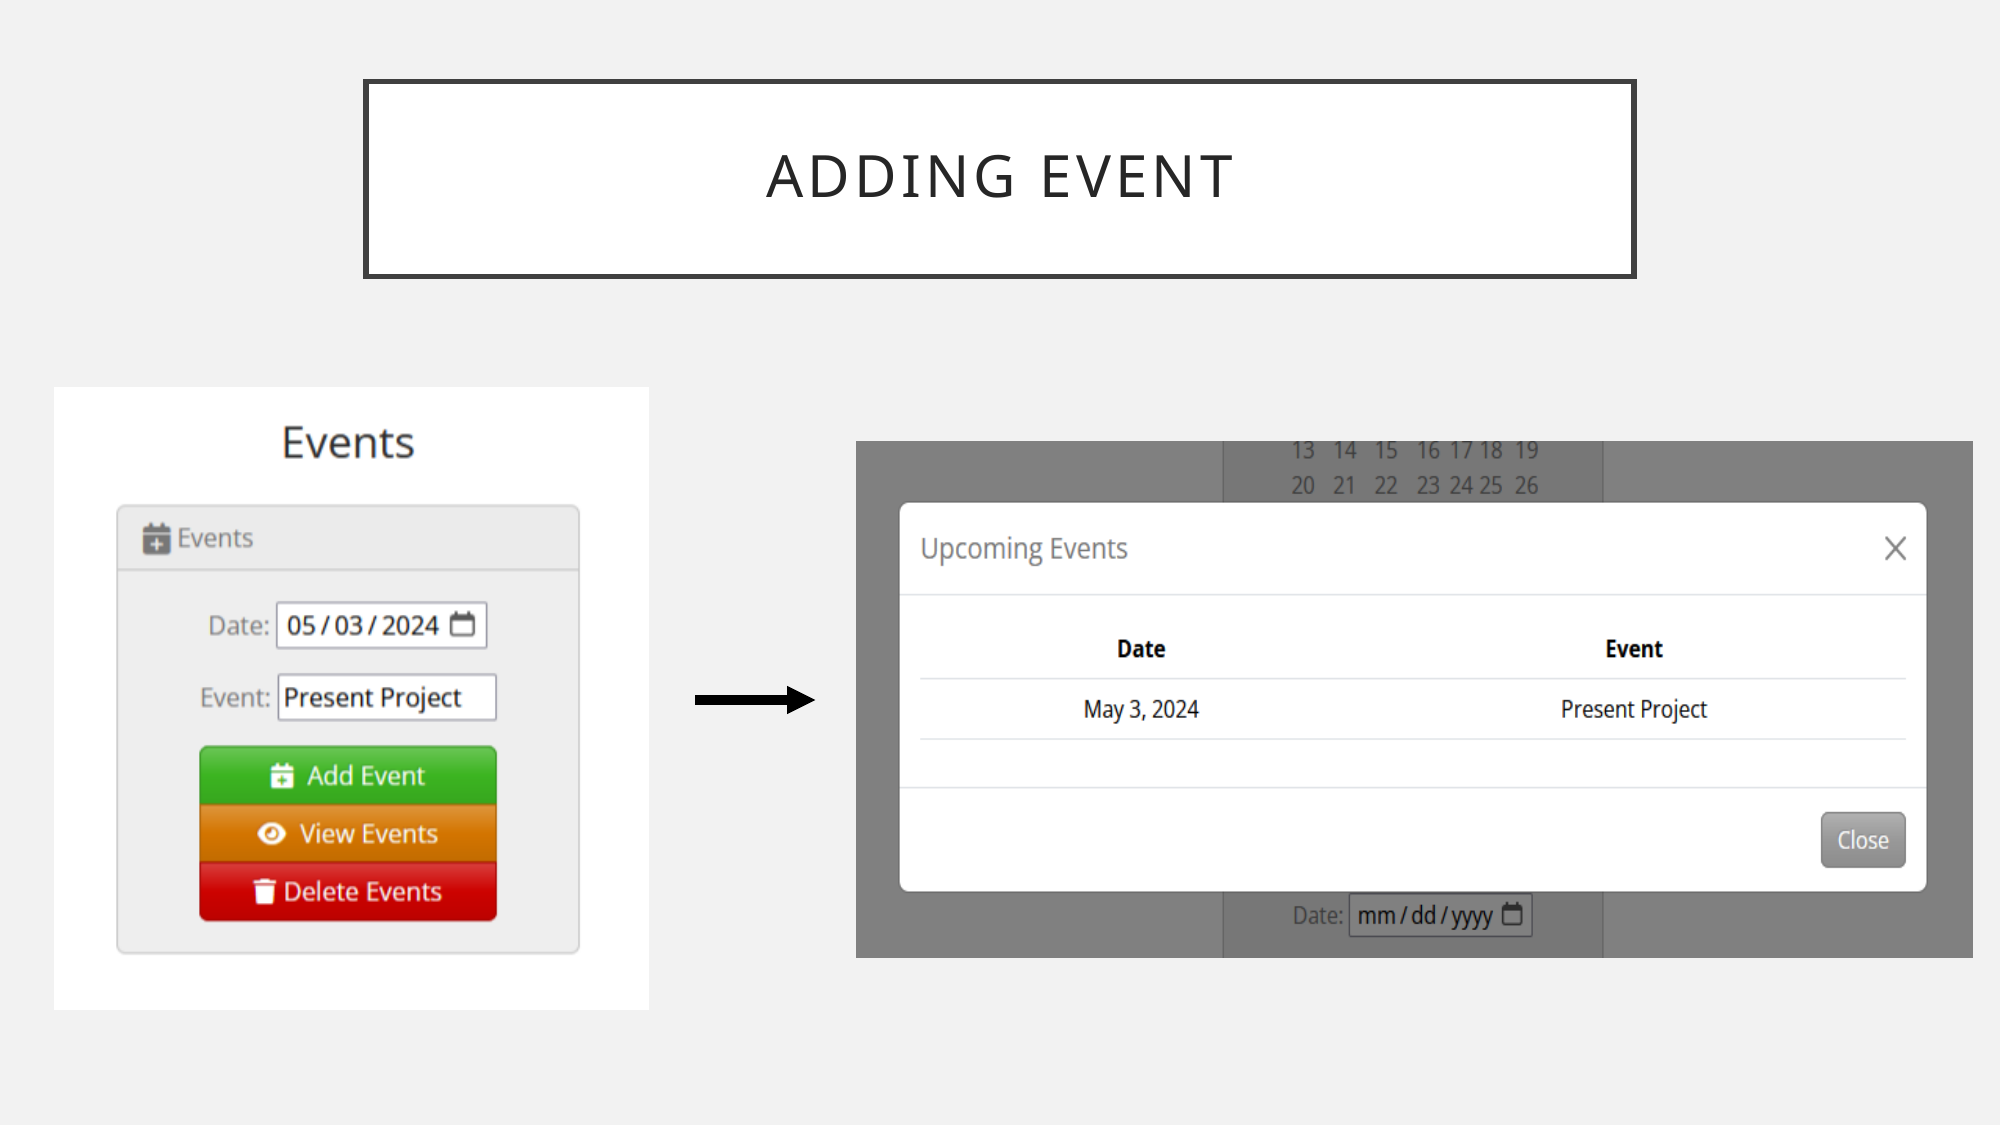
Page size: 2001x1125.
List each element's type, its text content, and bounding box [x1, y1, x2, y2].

picture [54, 387, 649, 1010]
title Adding event [363, 79, 1637, 279]
picture [856, 441, 1973, 958]
